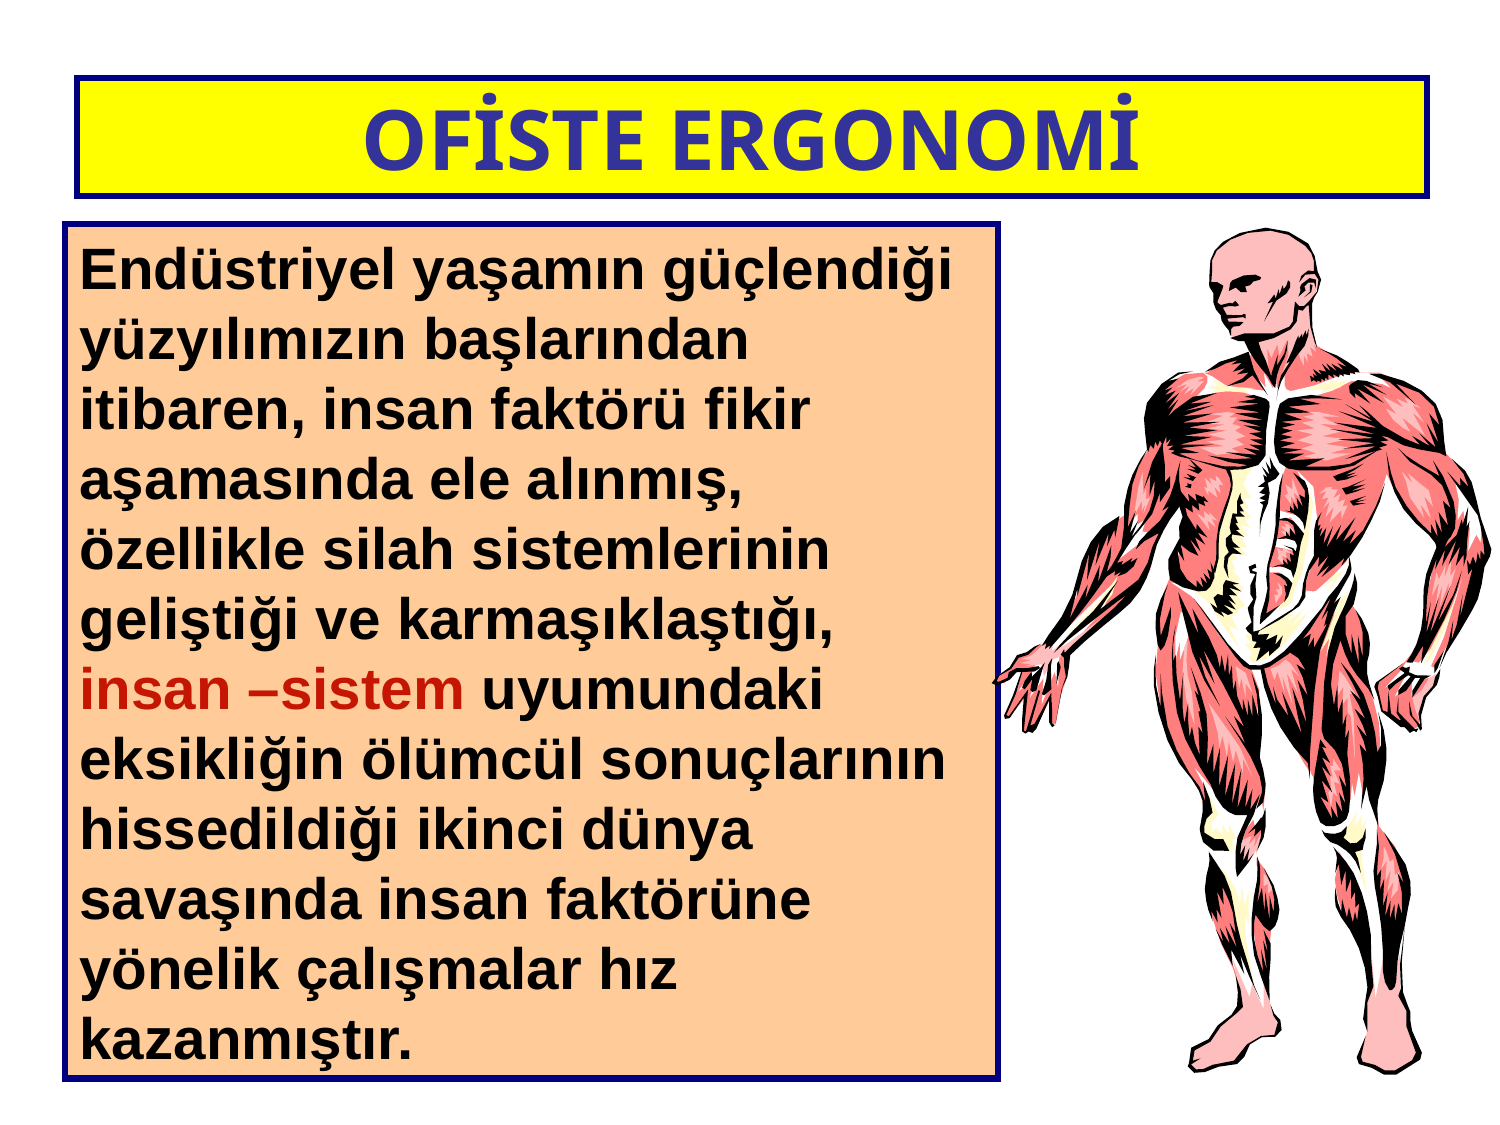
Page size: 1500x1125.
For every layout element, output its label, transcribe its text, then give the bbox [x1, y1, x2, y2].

text_box Endüstriyel yaşamın güçlendiği yüzyılımızın başlarından itibaren, insan faktörü fikir aşamasında ele alınmış, özellikle silah sistemlerinin geliştiği ve karmaşıklaştığı, insan –sistem uyumundaki eksikliğin ölümcül sonuçlarının hissedildiği ikinci dünya savaşında insan faktörüne yönelik çalışmalar hız kazanmıştır. [64, 224, 977, 1079]
picture [982, 219, 1500, 1083]
text_box OFİSTE ERGONOMİ [76, 78, 1427, 197]
